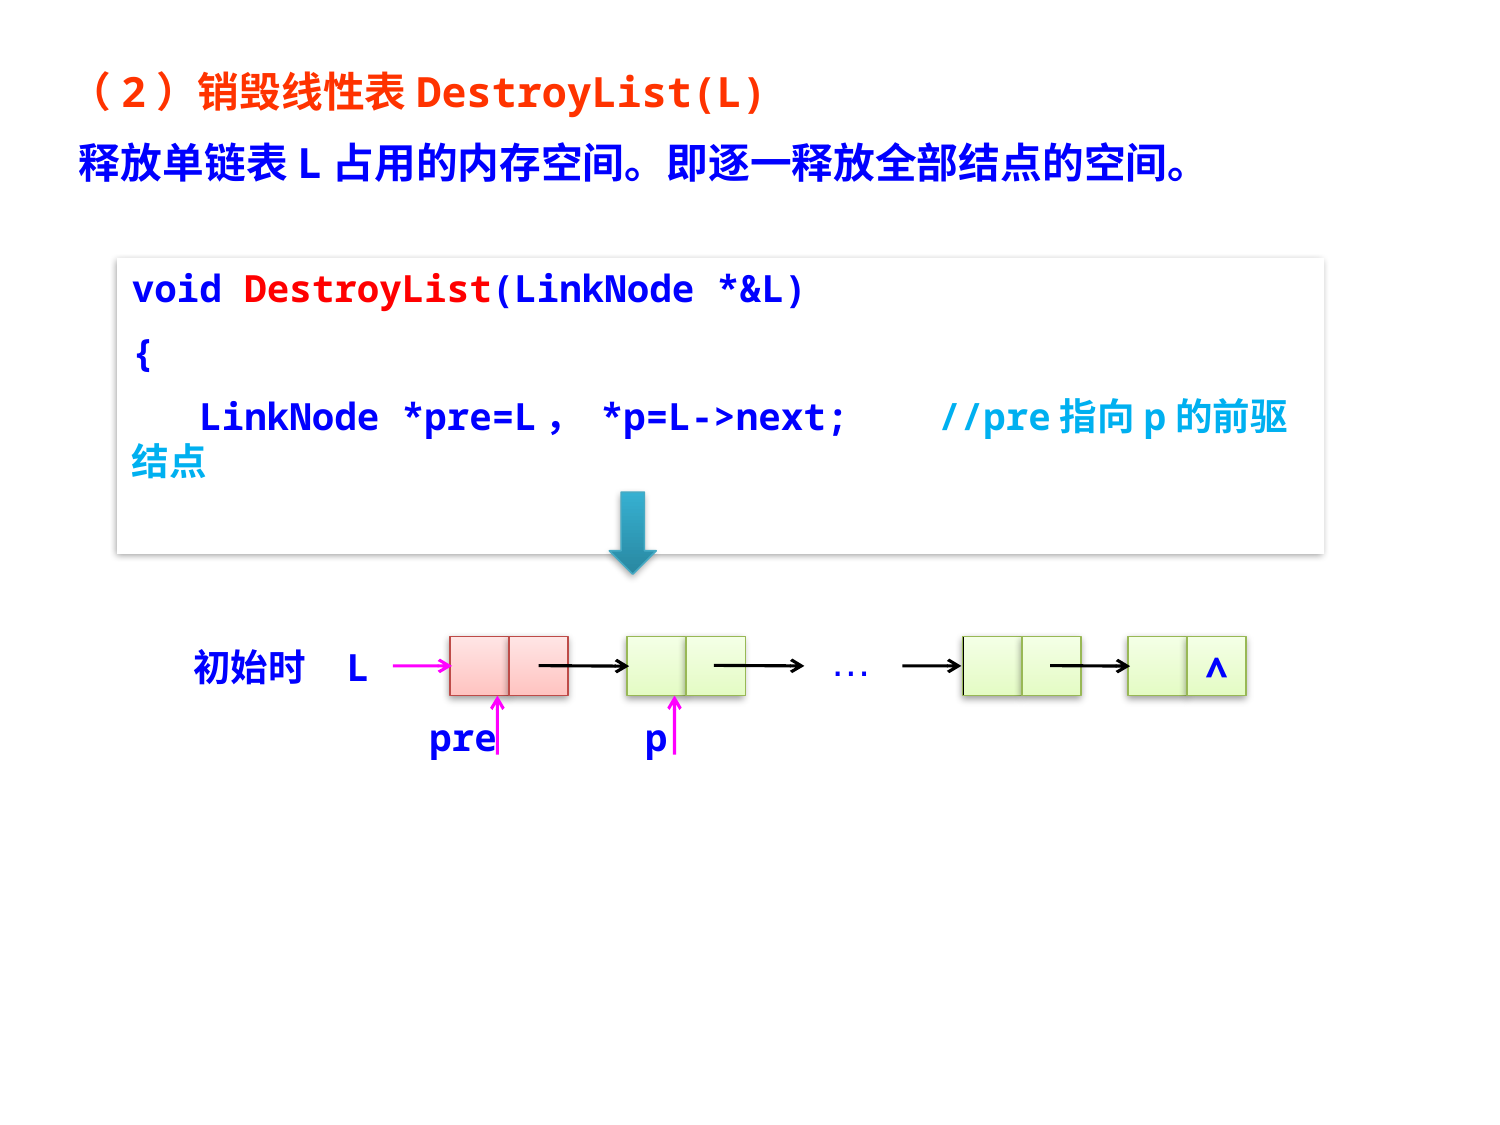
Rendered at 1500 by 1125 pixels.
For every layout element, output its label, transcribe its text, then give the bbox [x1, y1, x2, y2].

text_box （2）销毁线性表DestroyList(L) 释放单链表L占用的内存空间。即逐一释放全部结点的空间。 [35, 58, 1454, 195]
text_box void DestroyList(LinkNode *&L) { LinkNode *pre=L， *p=L->next; //pre指向p的前驱结点 [116, 257, 1325, 555]
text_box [178, 491, 1247, 767]
